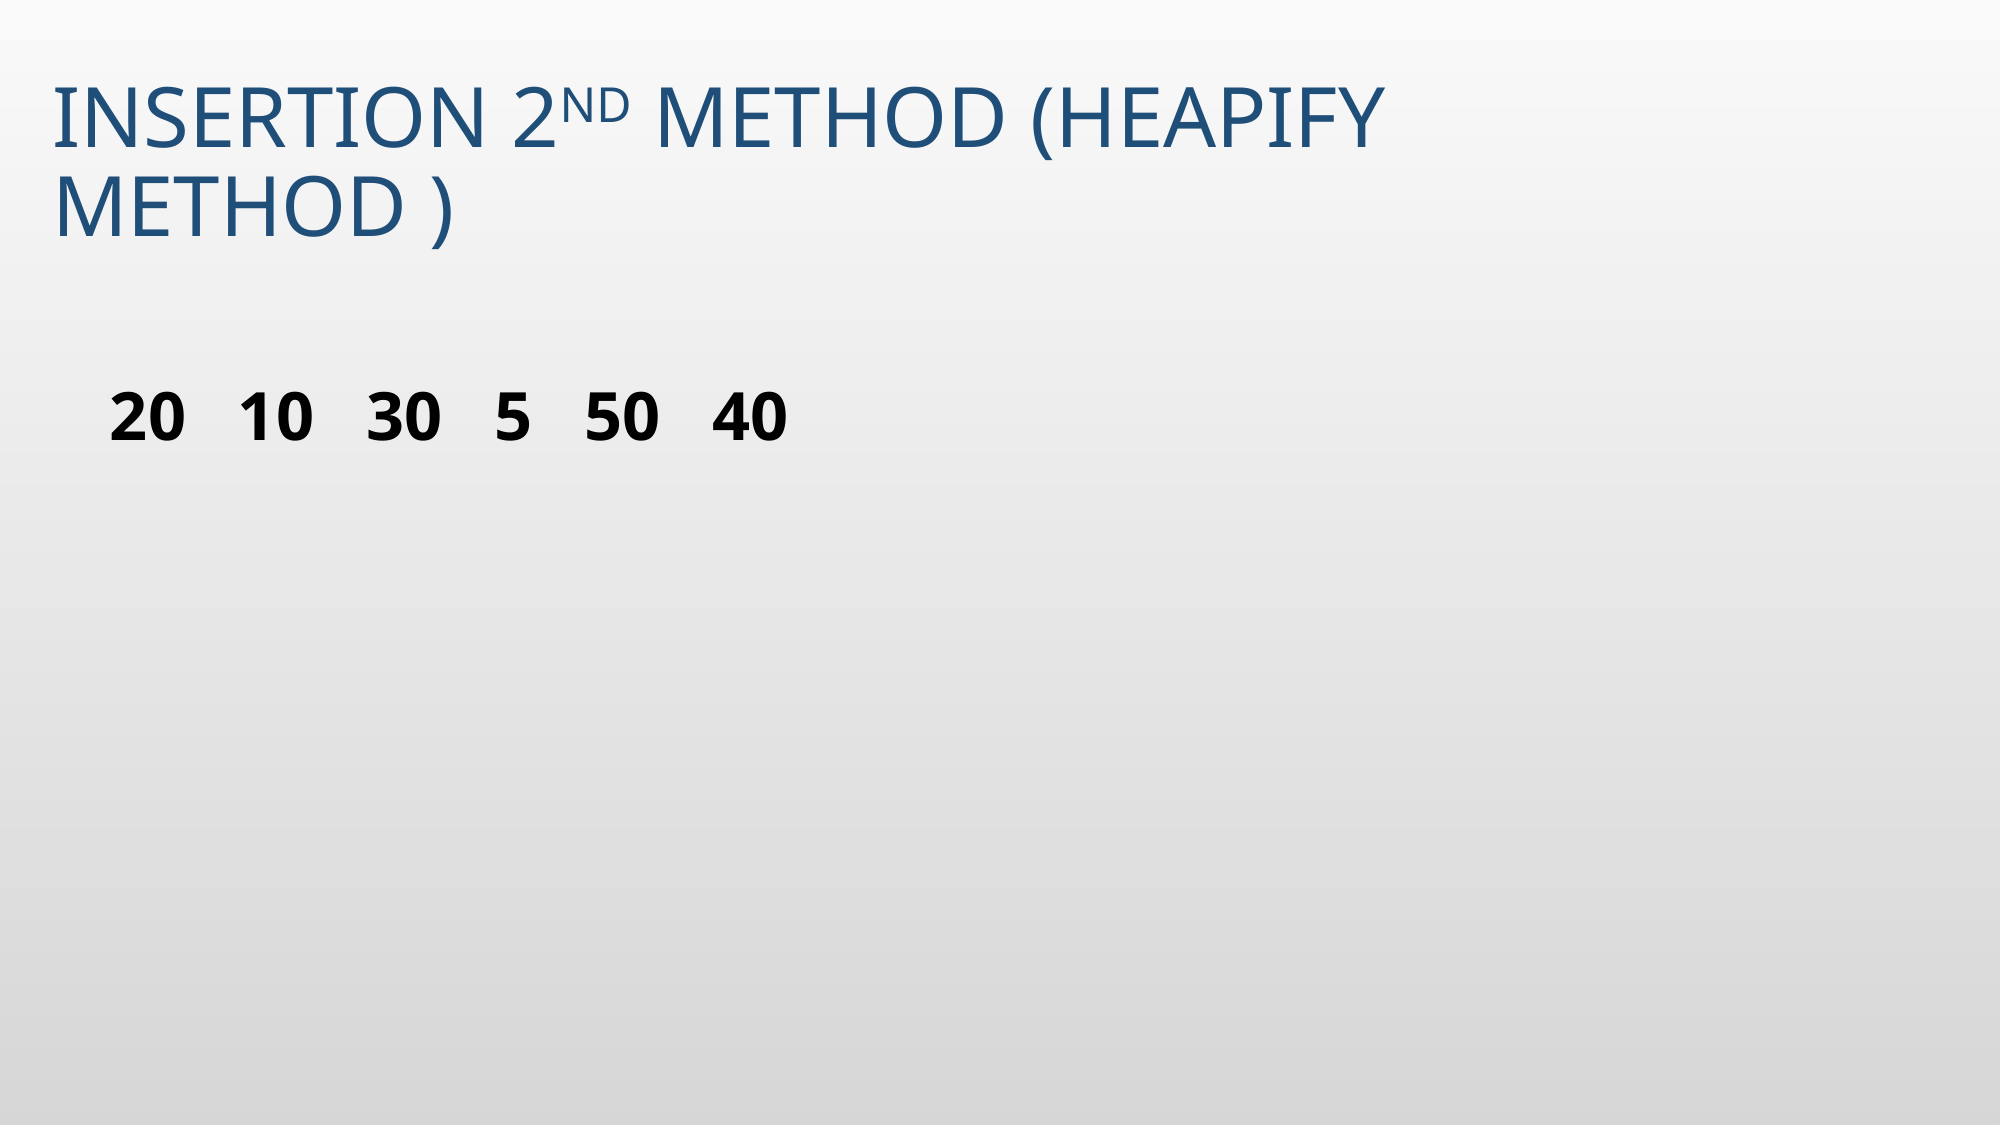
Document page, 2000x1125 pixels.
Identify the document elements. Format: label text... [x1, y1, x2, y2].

list 20 10 30 5 50 40 [87, 375, 1688, 1088]
title Insertion 2nd method (heapify method ) [37, 45, 1800, 263]
